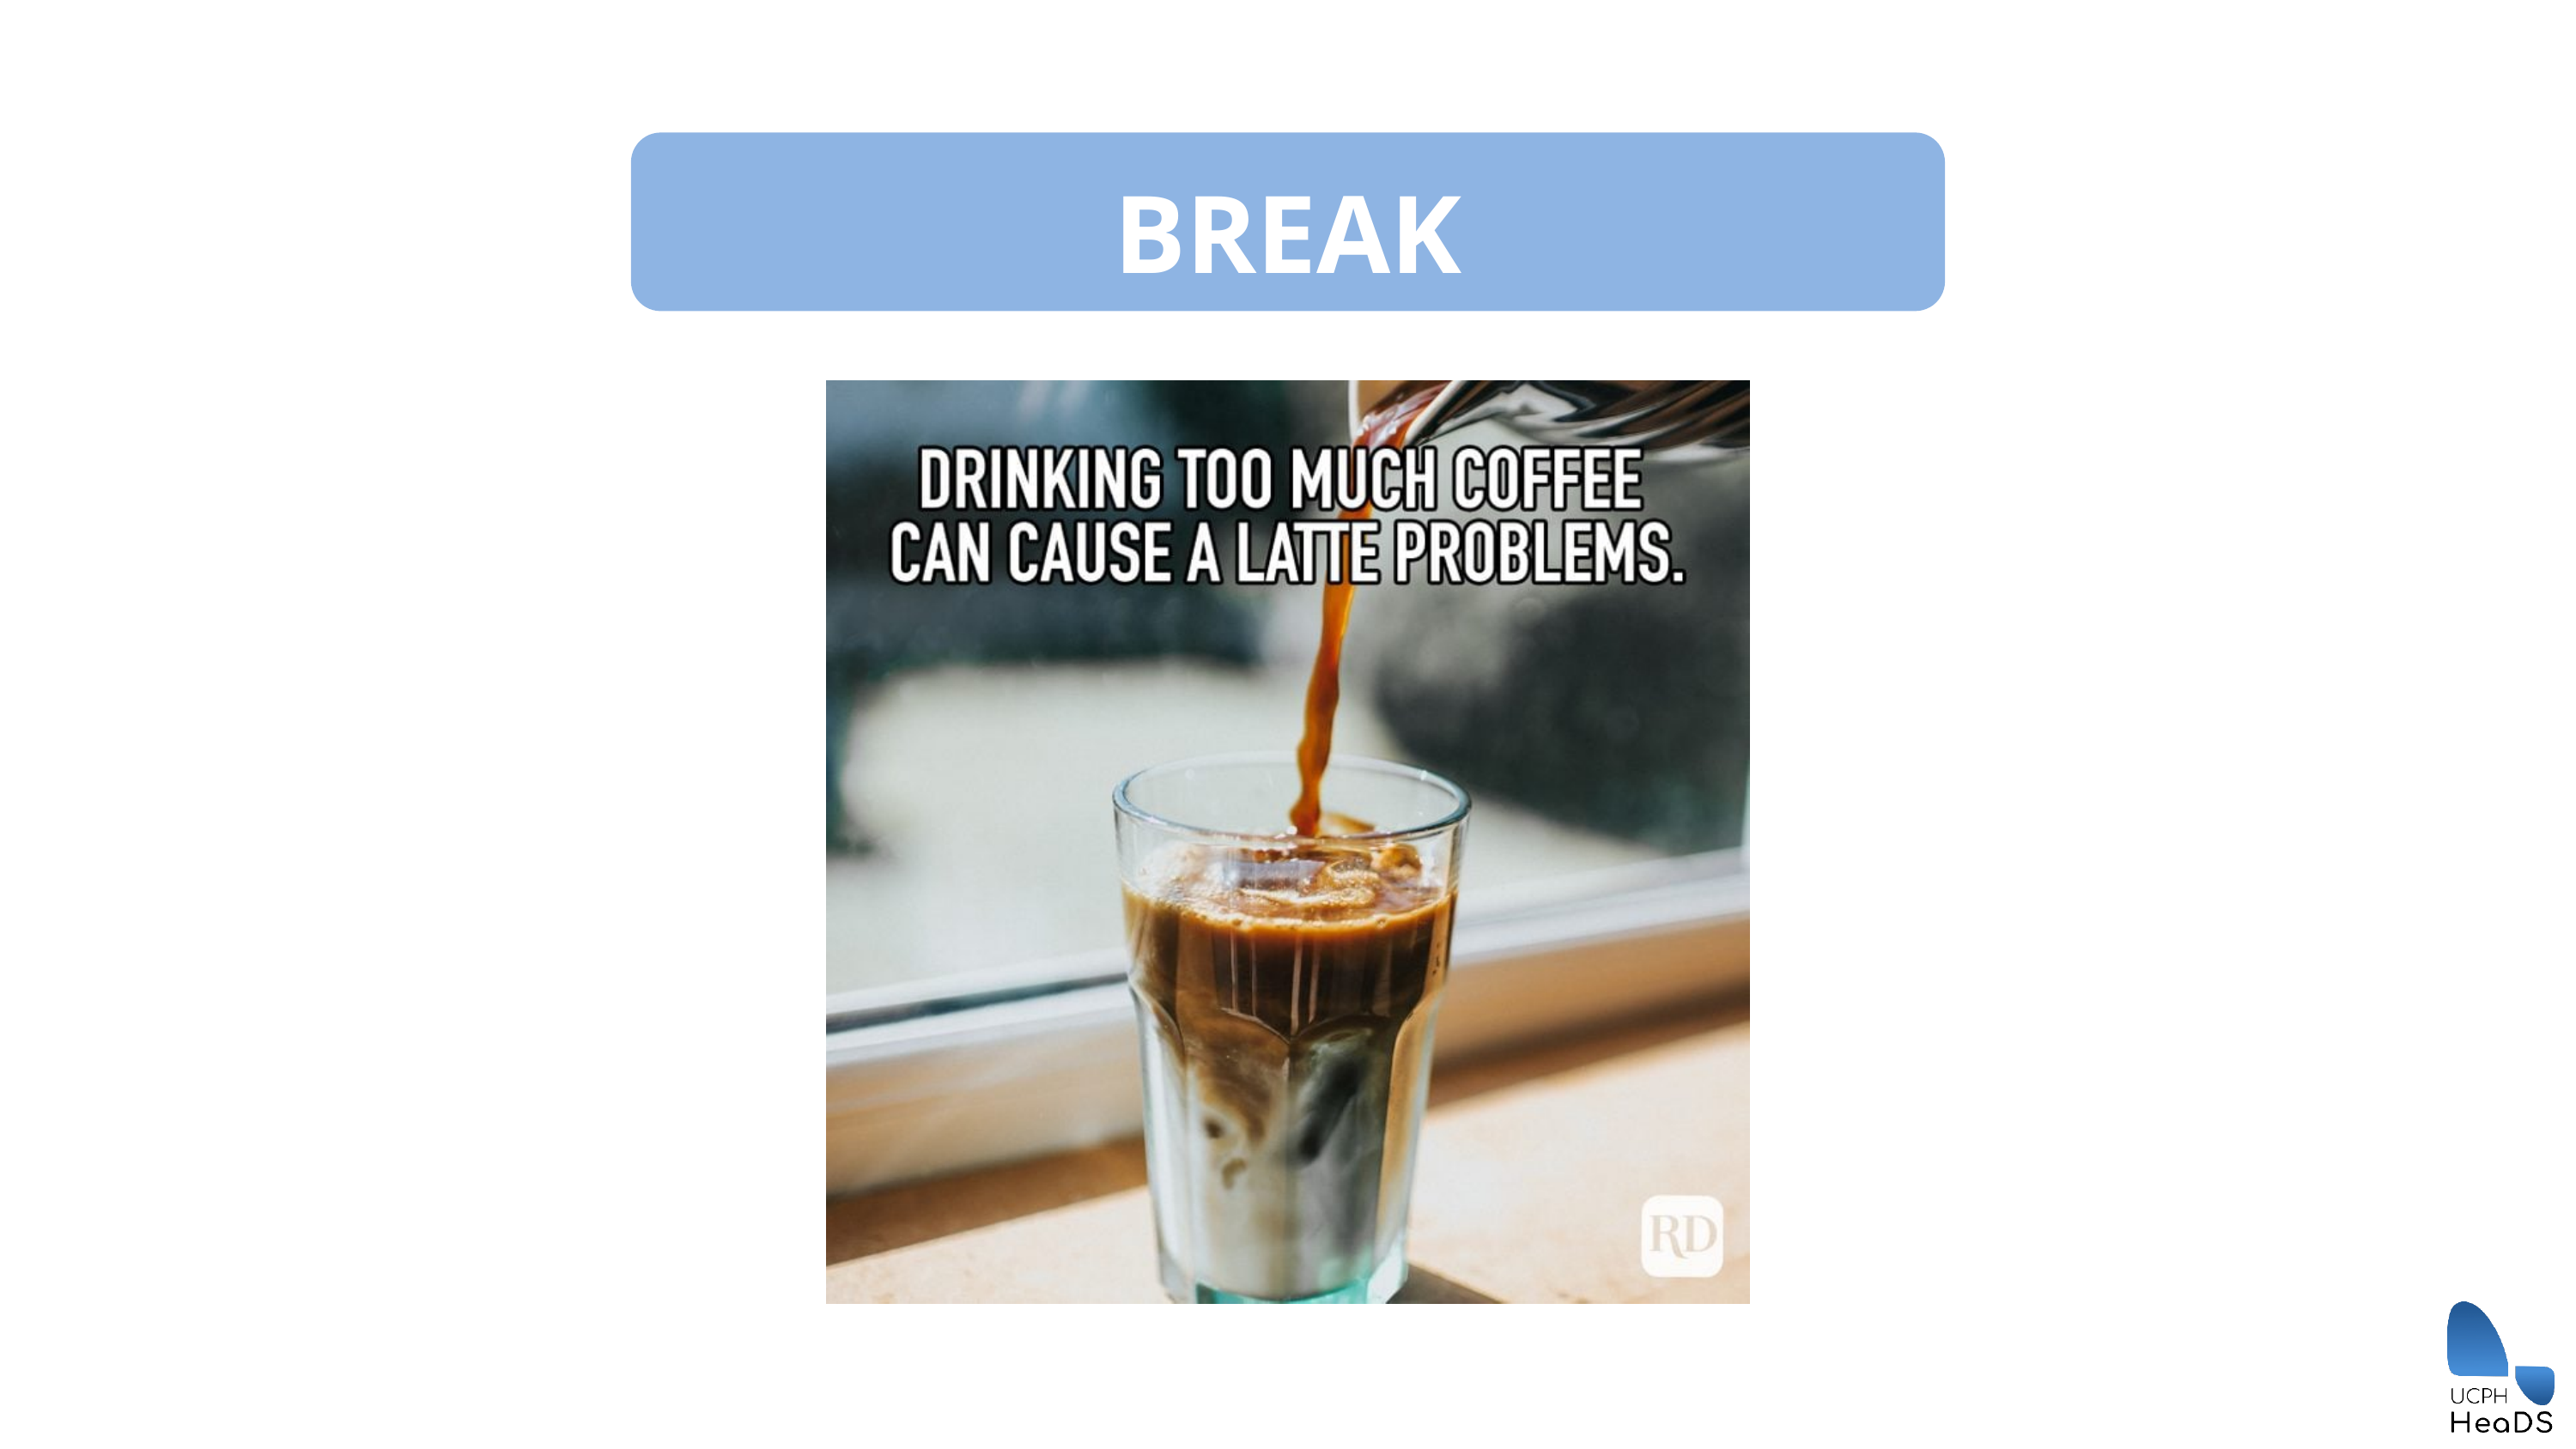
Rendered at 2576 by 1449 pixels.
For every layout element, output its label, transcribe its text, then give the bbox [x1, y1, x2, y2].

text_box [632, 295, 1944, 313]
text_box BREAK [569, 155, 2007, 295]
picture [826, 380, 1750, 1304]
picture [2446, 1301, 2555, 1433]
text_box [629, 130, 1947, 155]
